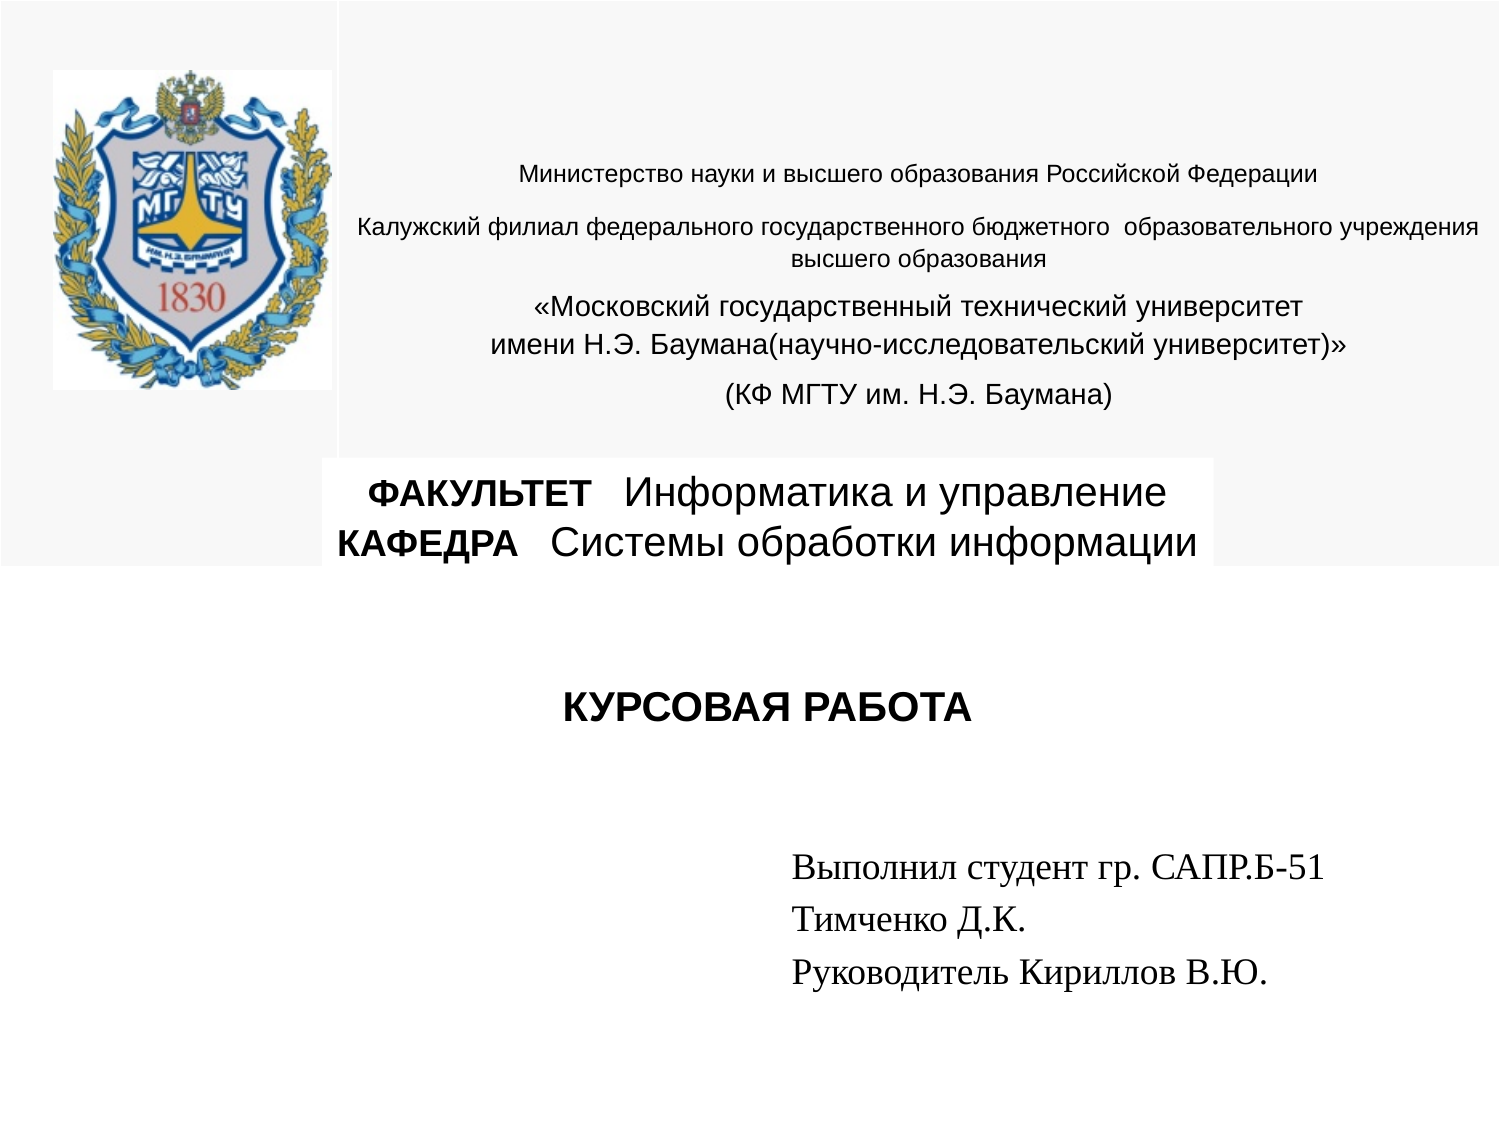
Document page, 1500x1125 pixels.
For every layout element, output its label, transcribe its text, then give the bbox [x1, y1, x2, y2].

table_header [1, 1, 337, 566]
text_box ФАКУЛЬТЕТ Информатика и управление КАФЕДРА Системы обработки информации КУРСОВАЯ РАБОТА [321, 457, 1214, 738]
table_header Министерство науки и высшего образования Российской Федерации Калужский филиал федерального государственного бюджетного образовательного учреждения высшего образования «Московский государственный технический университет имени Н.Э. Баумана(научно-исследовательский университет)» (КФ МГТУ им. Н.Э. Баумана) [339, 1, 1499, 566]
subtitle Выполнил студент гр. САПР.Б-51 Тимченко Д.К. Руководитель Кириллов В.Ю. [776, 834, 1500, 1125]
picture [52, 70, 332, 390]
